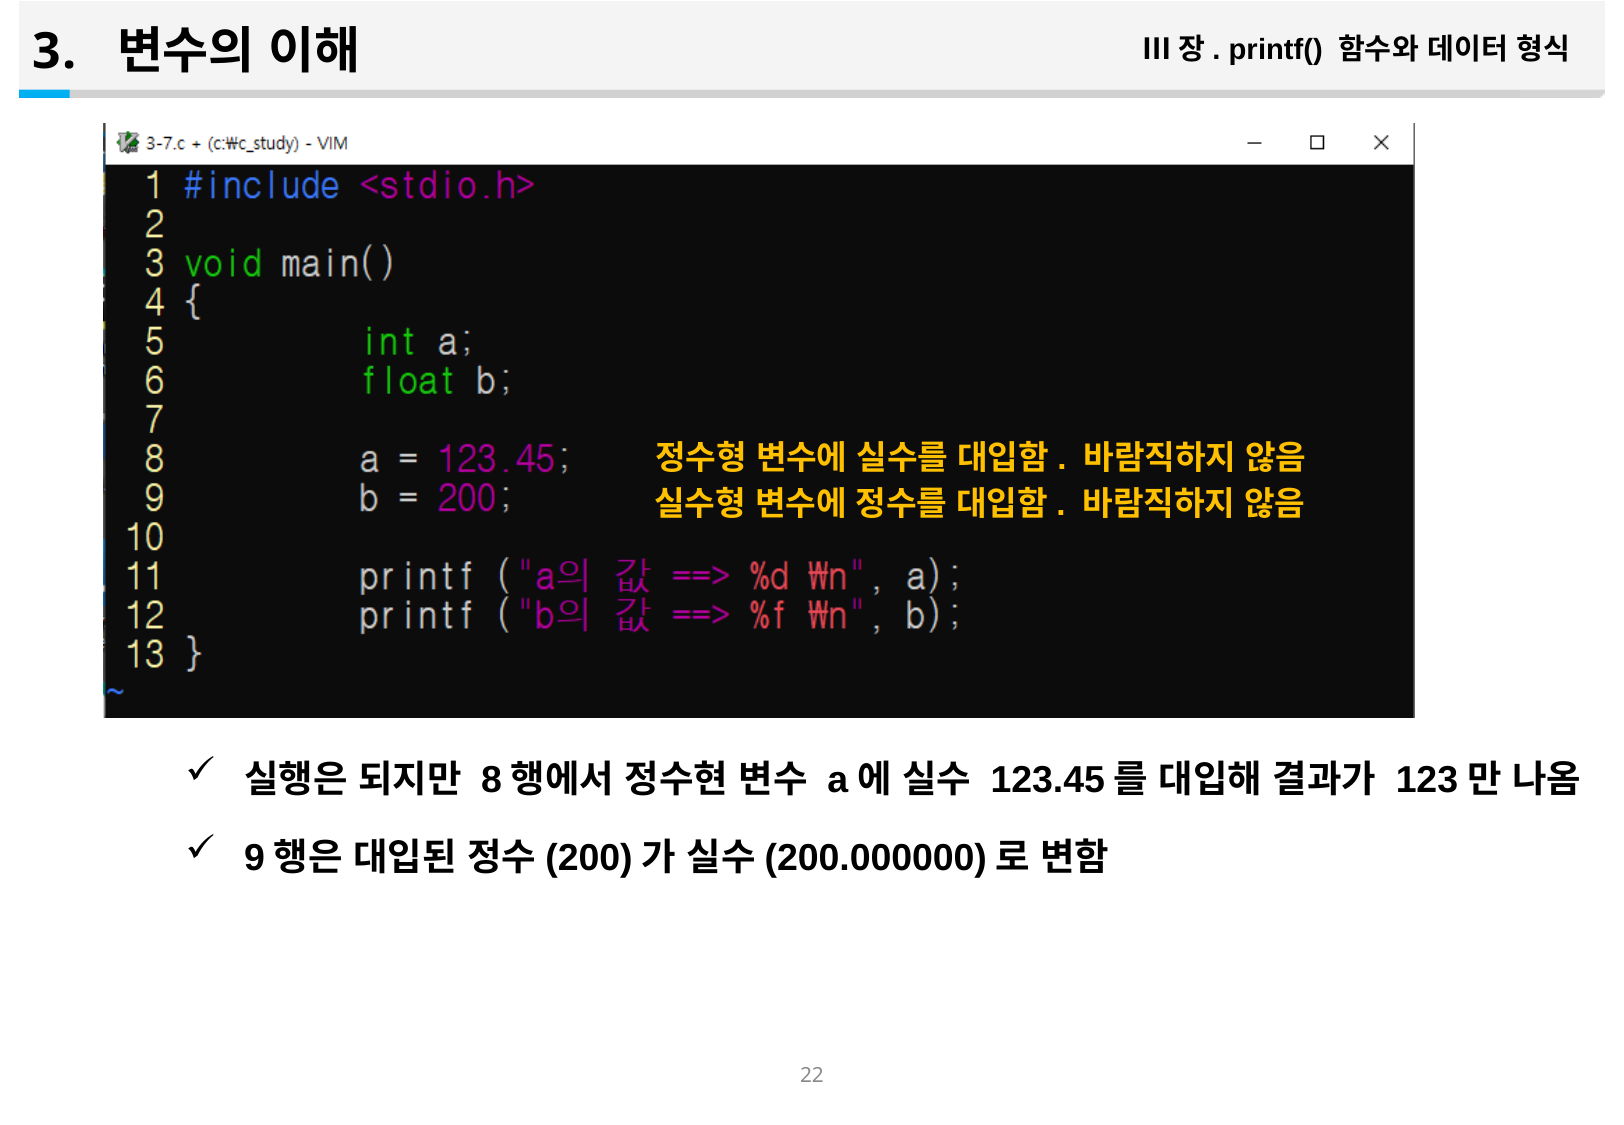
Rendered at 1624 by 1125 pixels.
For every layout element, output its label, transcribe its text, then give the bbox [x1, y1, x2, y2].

text_box 실행은 되지만 8행에서 정수현 변수 a에 실수 123.45를 대입해 결과가 123만 나옴 9행은 대입된 정수(200)가 실수(200.000000)로 변함 [20, 124, 1602, 885]
picture [102, 123, 1415, 718]
slide_number 21 [622, 1045, 1002, 1106]
list 변수의 이해 [17, 11, 1167, 85]
text_box Ⅲ장. printf() 함수와 데이터 형식 [1127, 22, 1594, 73]
picture [19, 1, 1605, 98]
